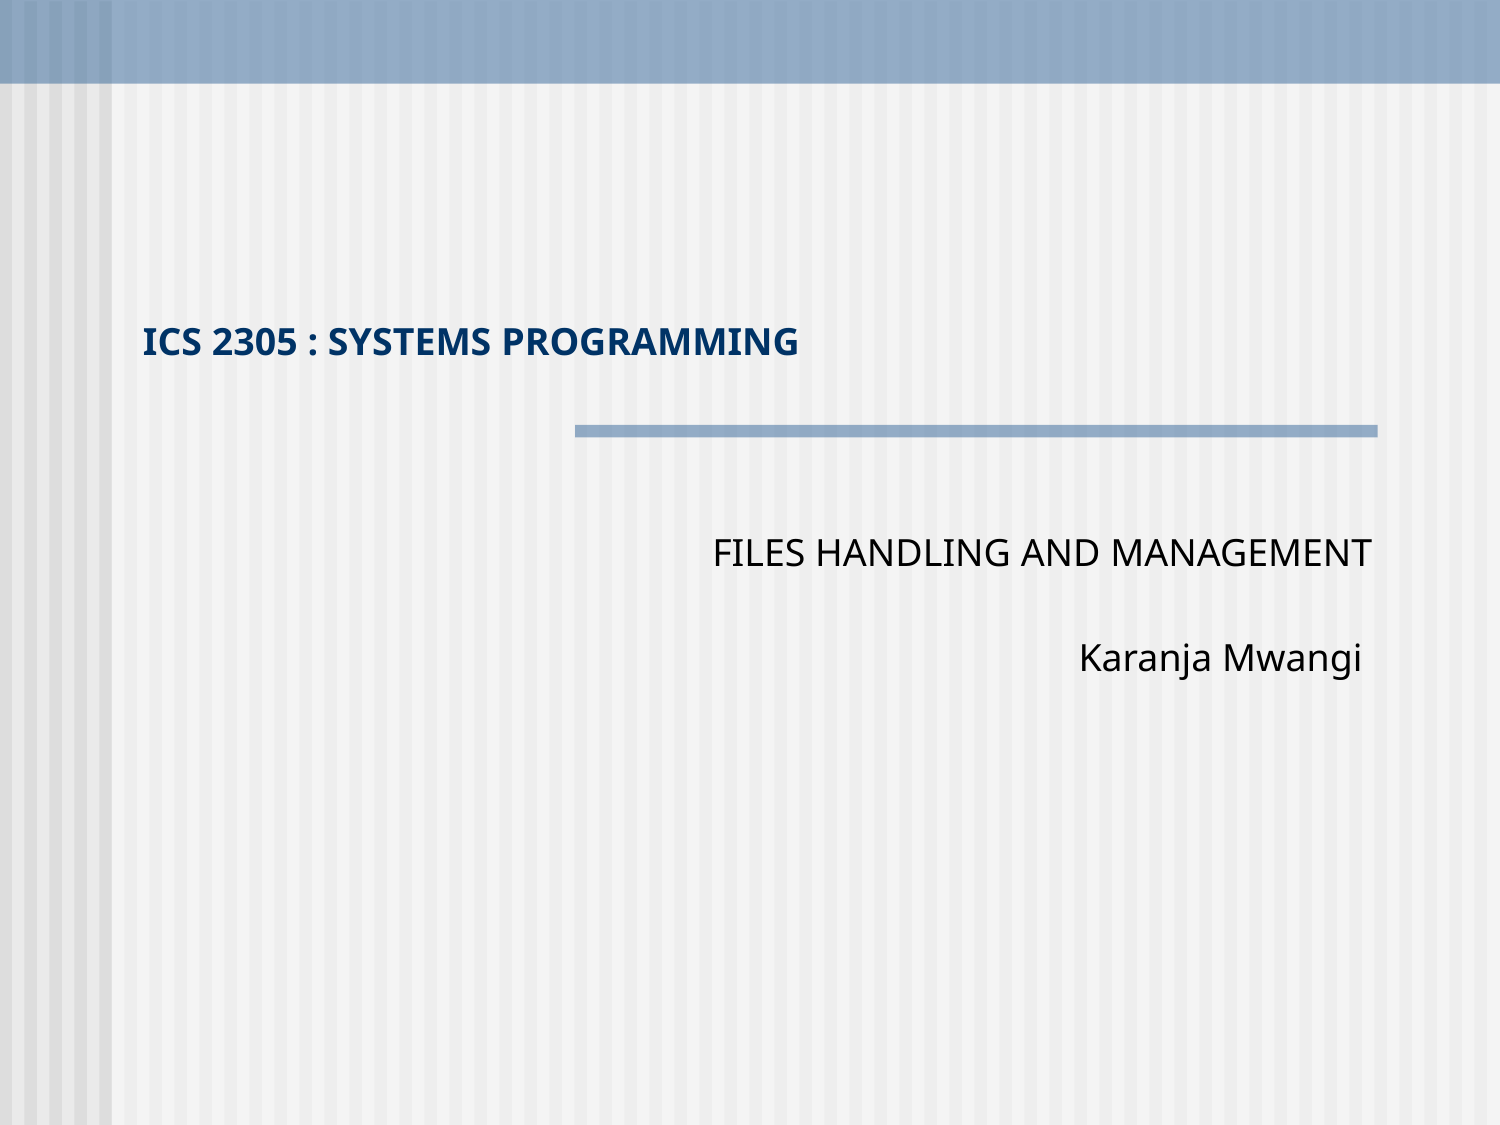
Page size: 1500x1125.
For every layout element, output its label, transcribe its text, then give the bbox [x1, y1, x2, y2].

subtitle FILES HANDLING AND MANAGEMENT Karanja Mwangi [659, 468, 1388, 981]
title ICS 2305 : SYSTEMS PROGRAMMING [127, 309, 1388, 371]
